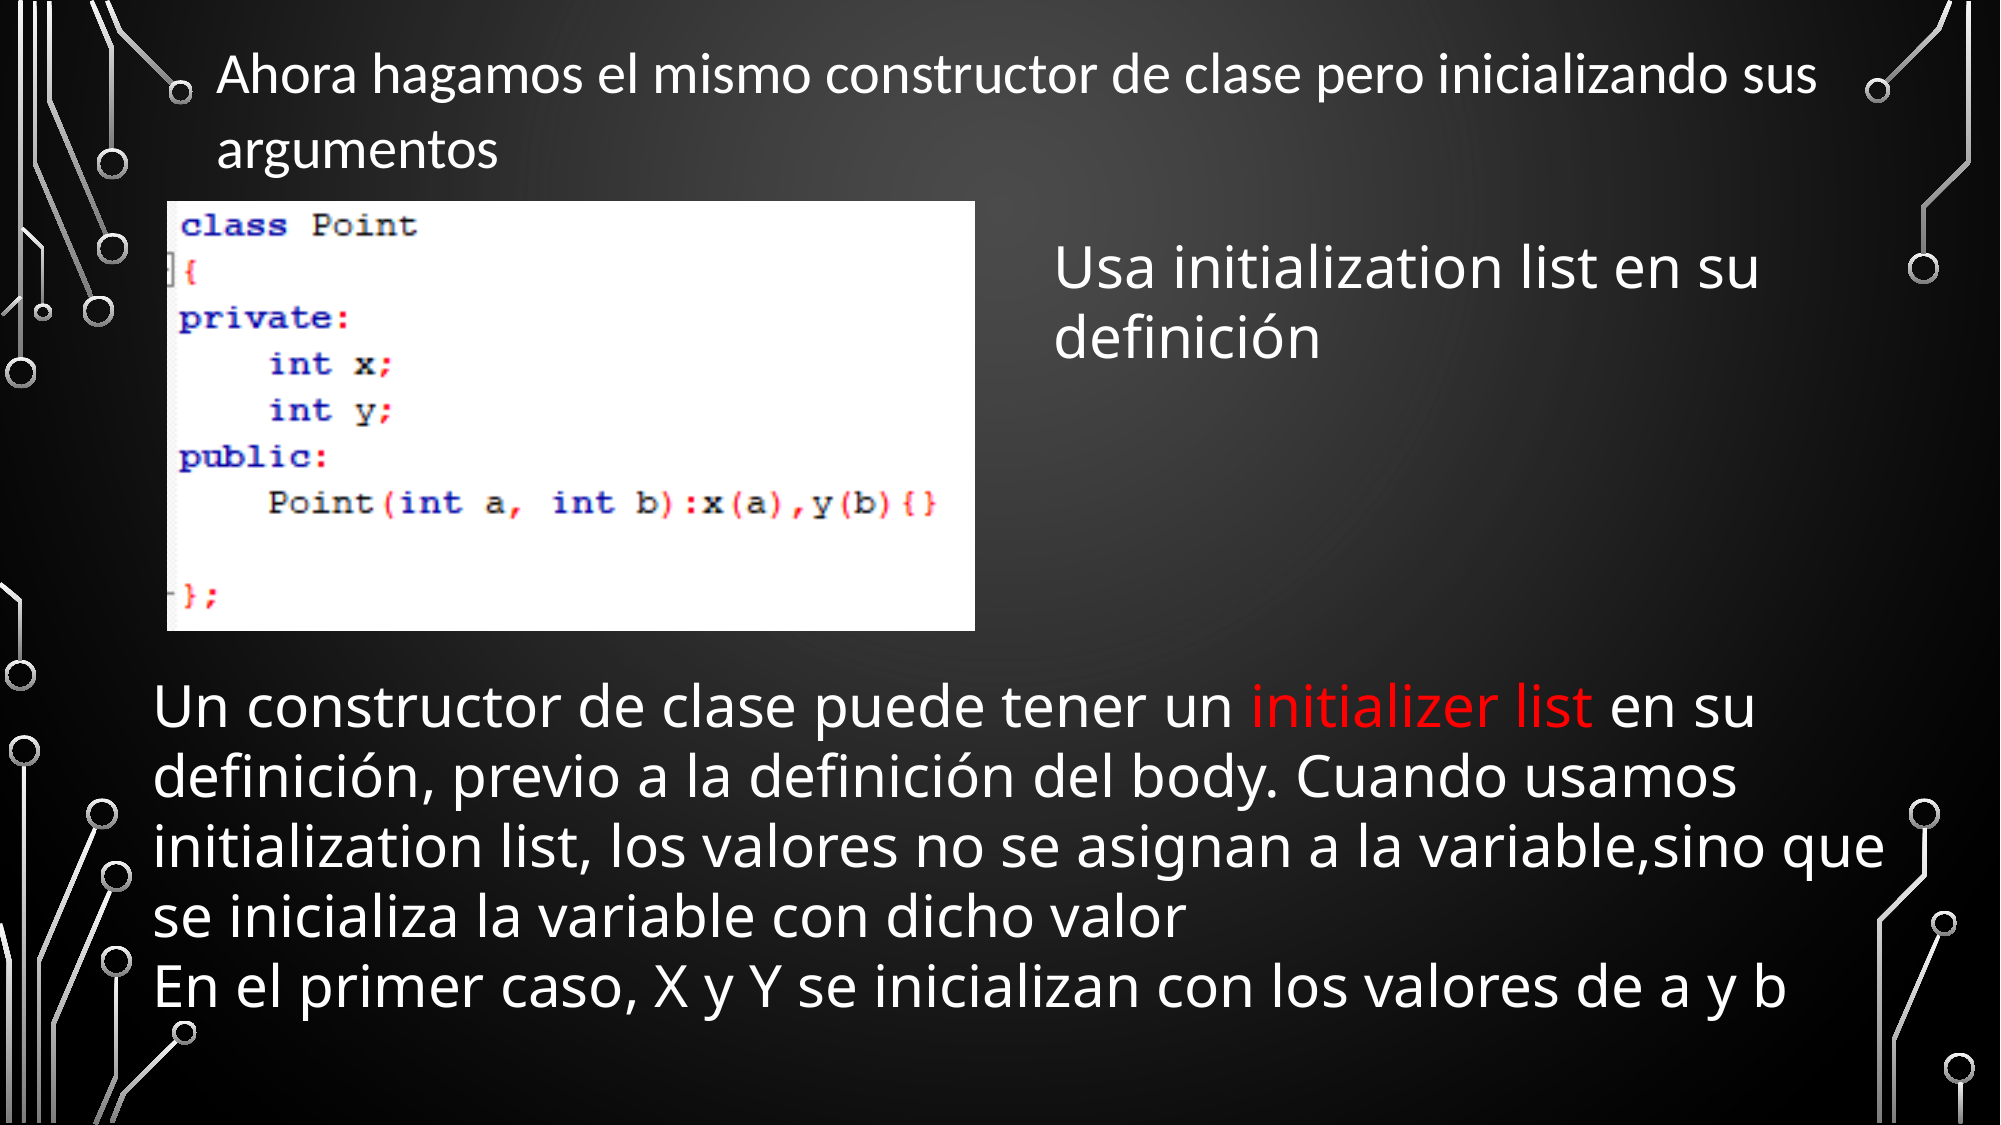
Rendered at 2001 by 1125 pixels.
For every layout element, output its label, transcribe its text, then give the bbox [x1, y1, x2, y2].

text_box Usa initialization list en su definición [1038, 222, 1849, 378]
picture [167, 201, 976, 632]
text_box Ahora hagamos el mismo constructor de clase pero inicializando sus argumentos [201, 23, 1901, 188]
text_box Un constructor de clase puede tener un initializer list en su definición, previo a la definición del body. Cuando usamos initialization list, los valores no se asignan a la variable,sino que se inicializa la variable con dicho valor En el primer caso, X y Y se inicializan con los valores de a y b [137, 661, 1940, 1027]
